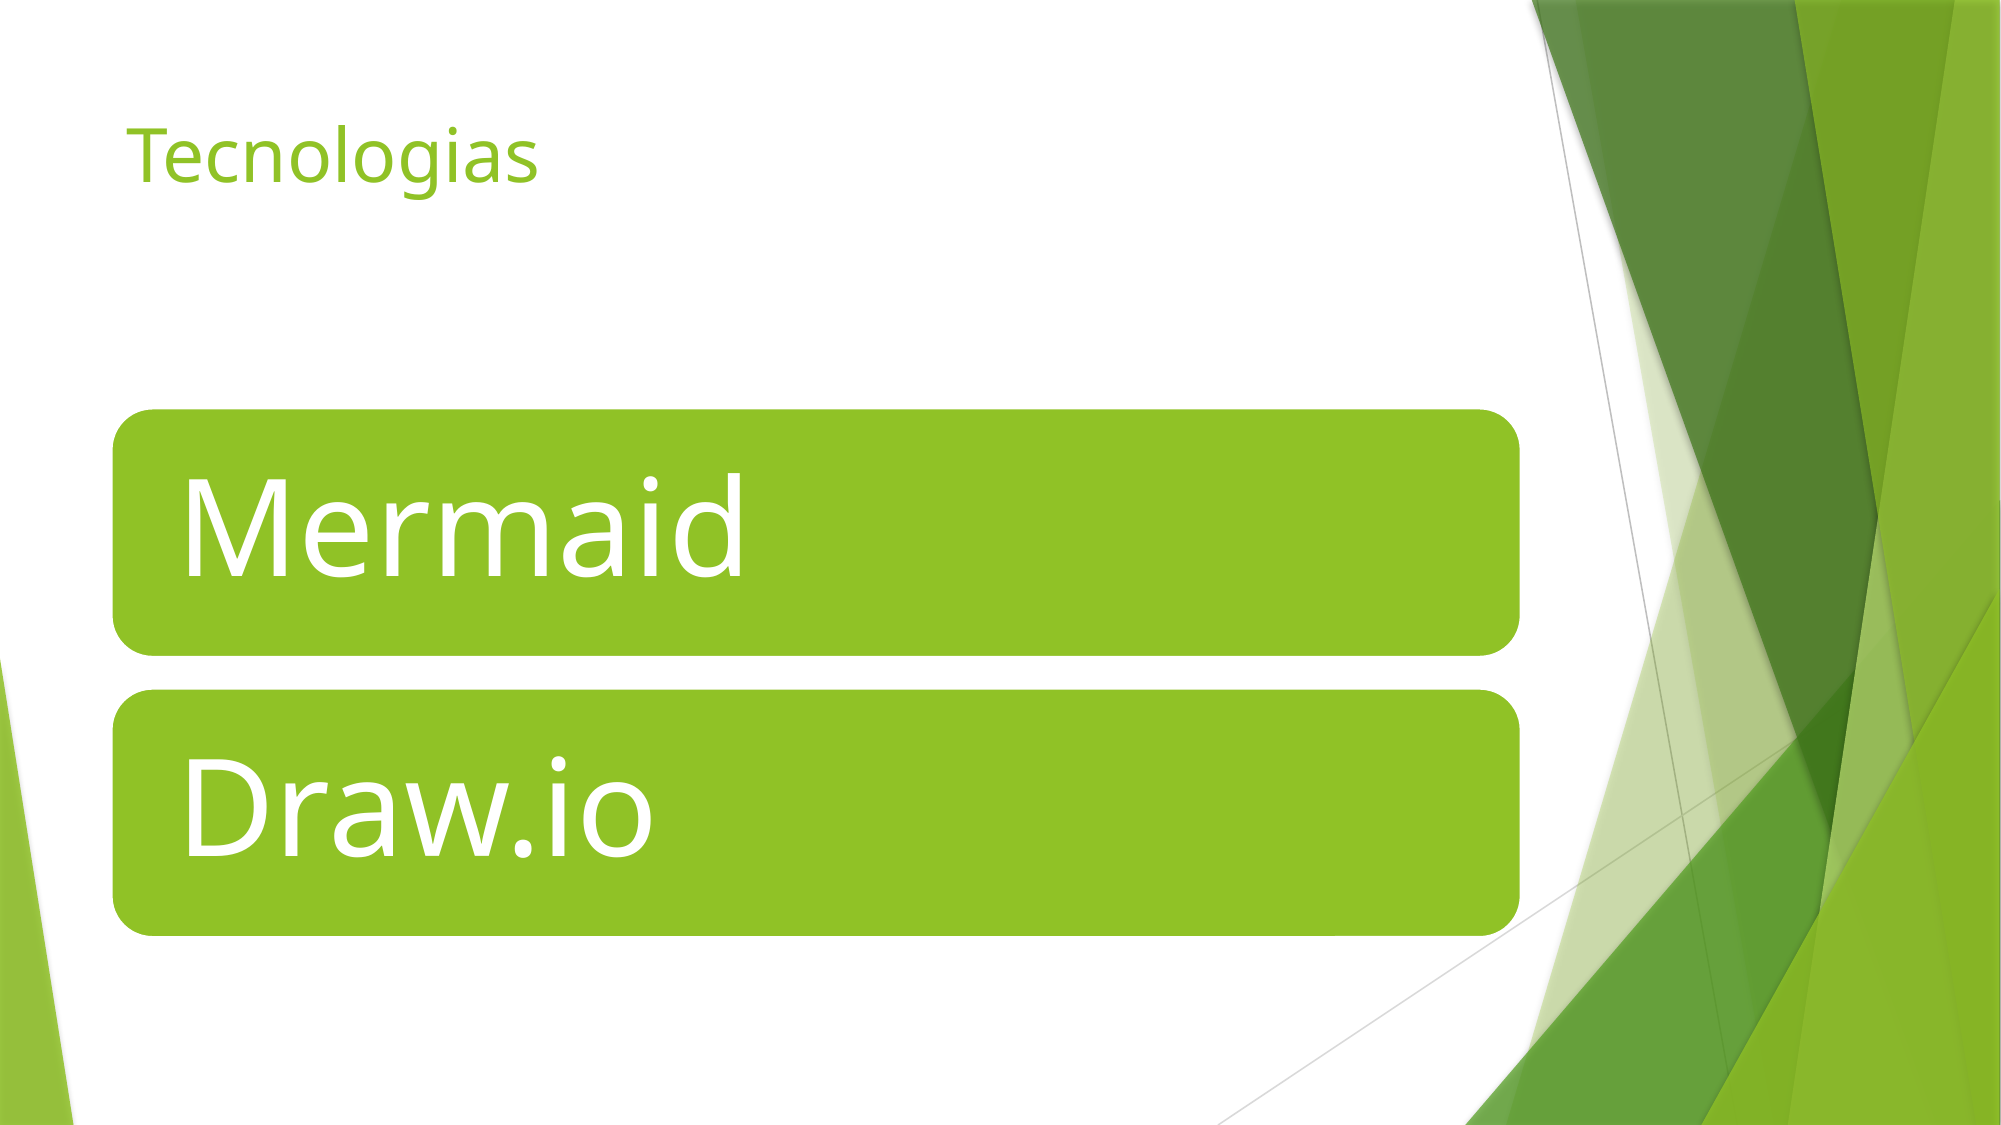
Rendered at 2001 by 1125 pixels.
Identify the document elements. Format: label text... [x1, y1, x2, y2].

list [110, 353, 1522, 992]
title Tecnologias [111, 99, 1522, 317]
